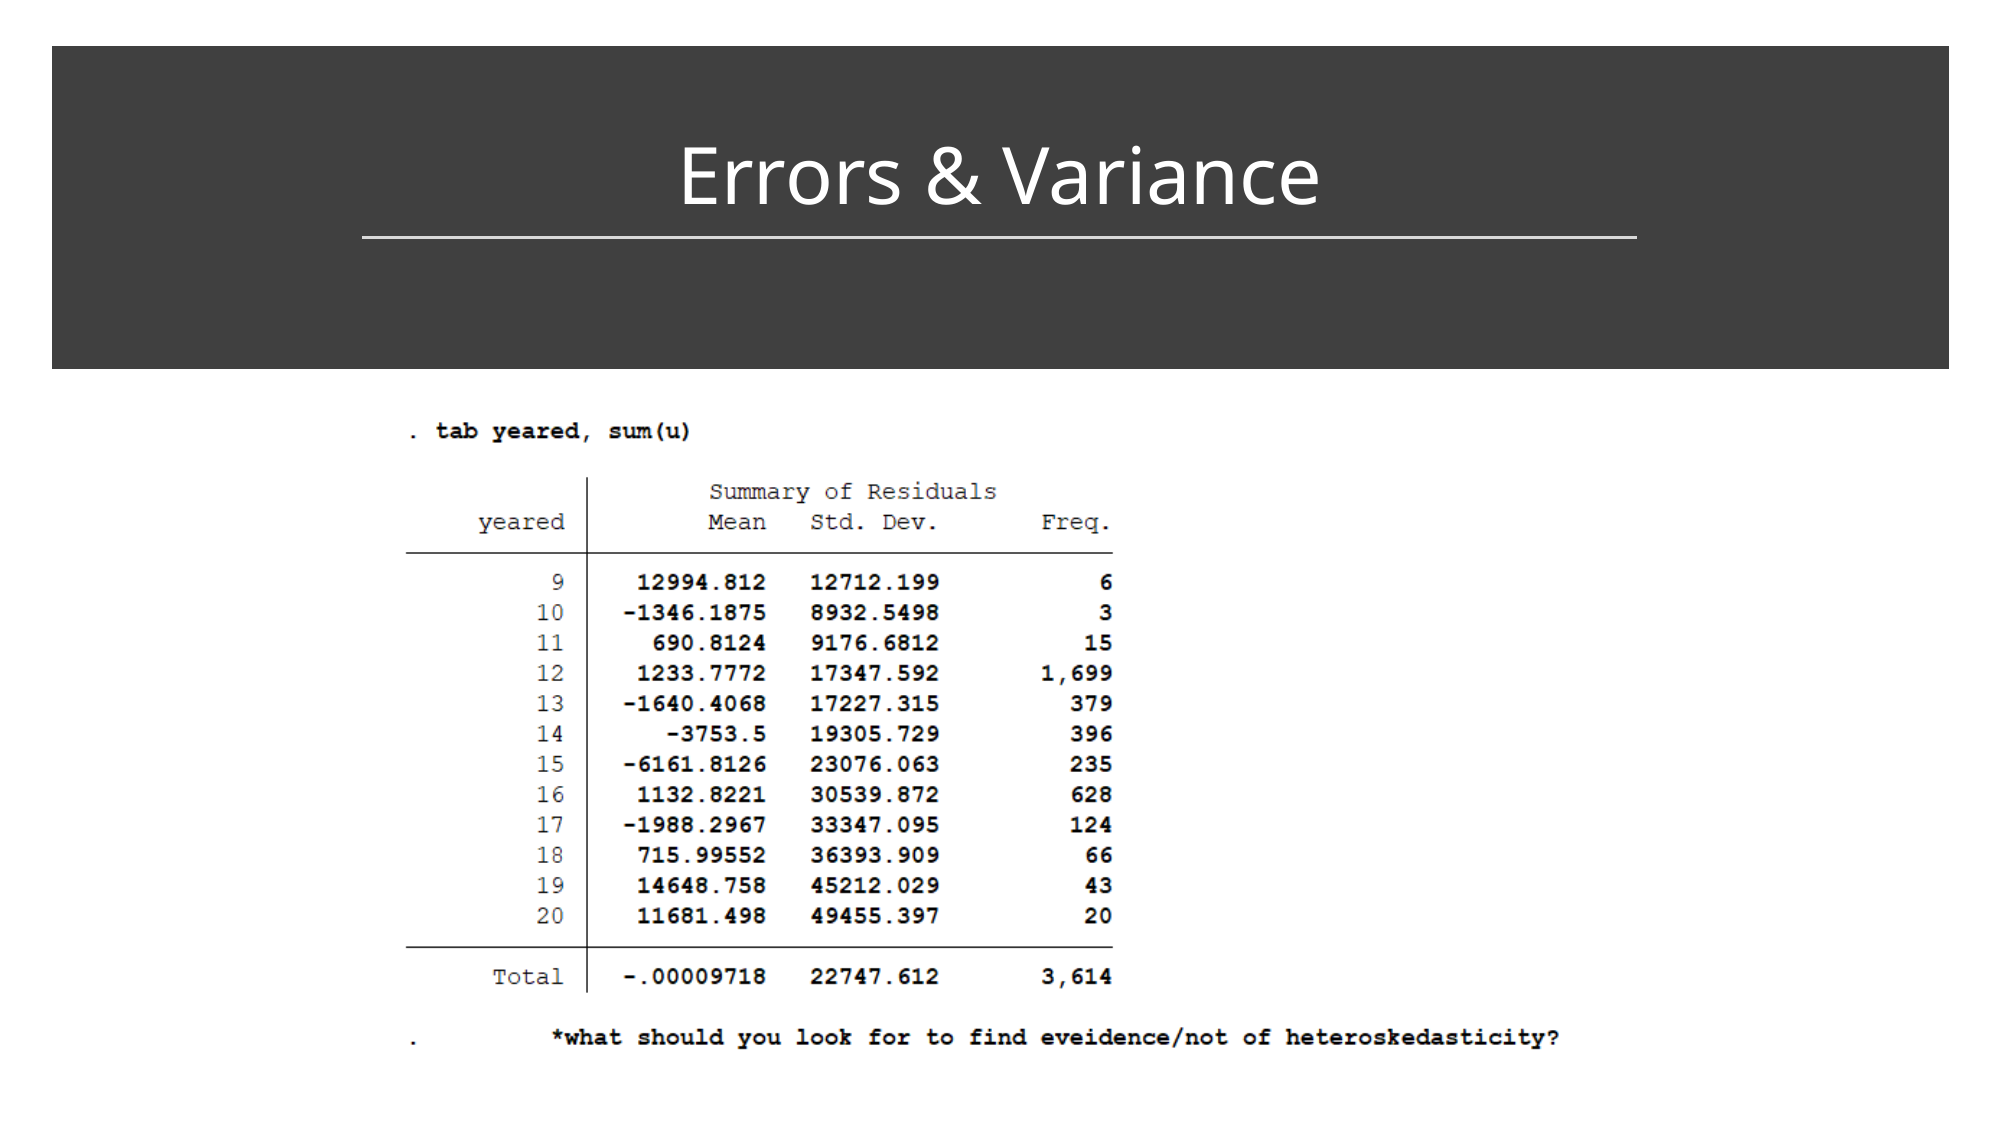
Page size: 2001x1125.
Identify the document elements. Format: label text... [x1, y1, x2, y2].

title Errors & Variance [86, 76, 1914, 230]
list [399, 411, 1592, 1068]
text_box [61, 55, 1939, 360]
